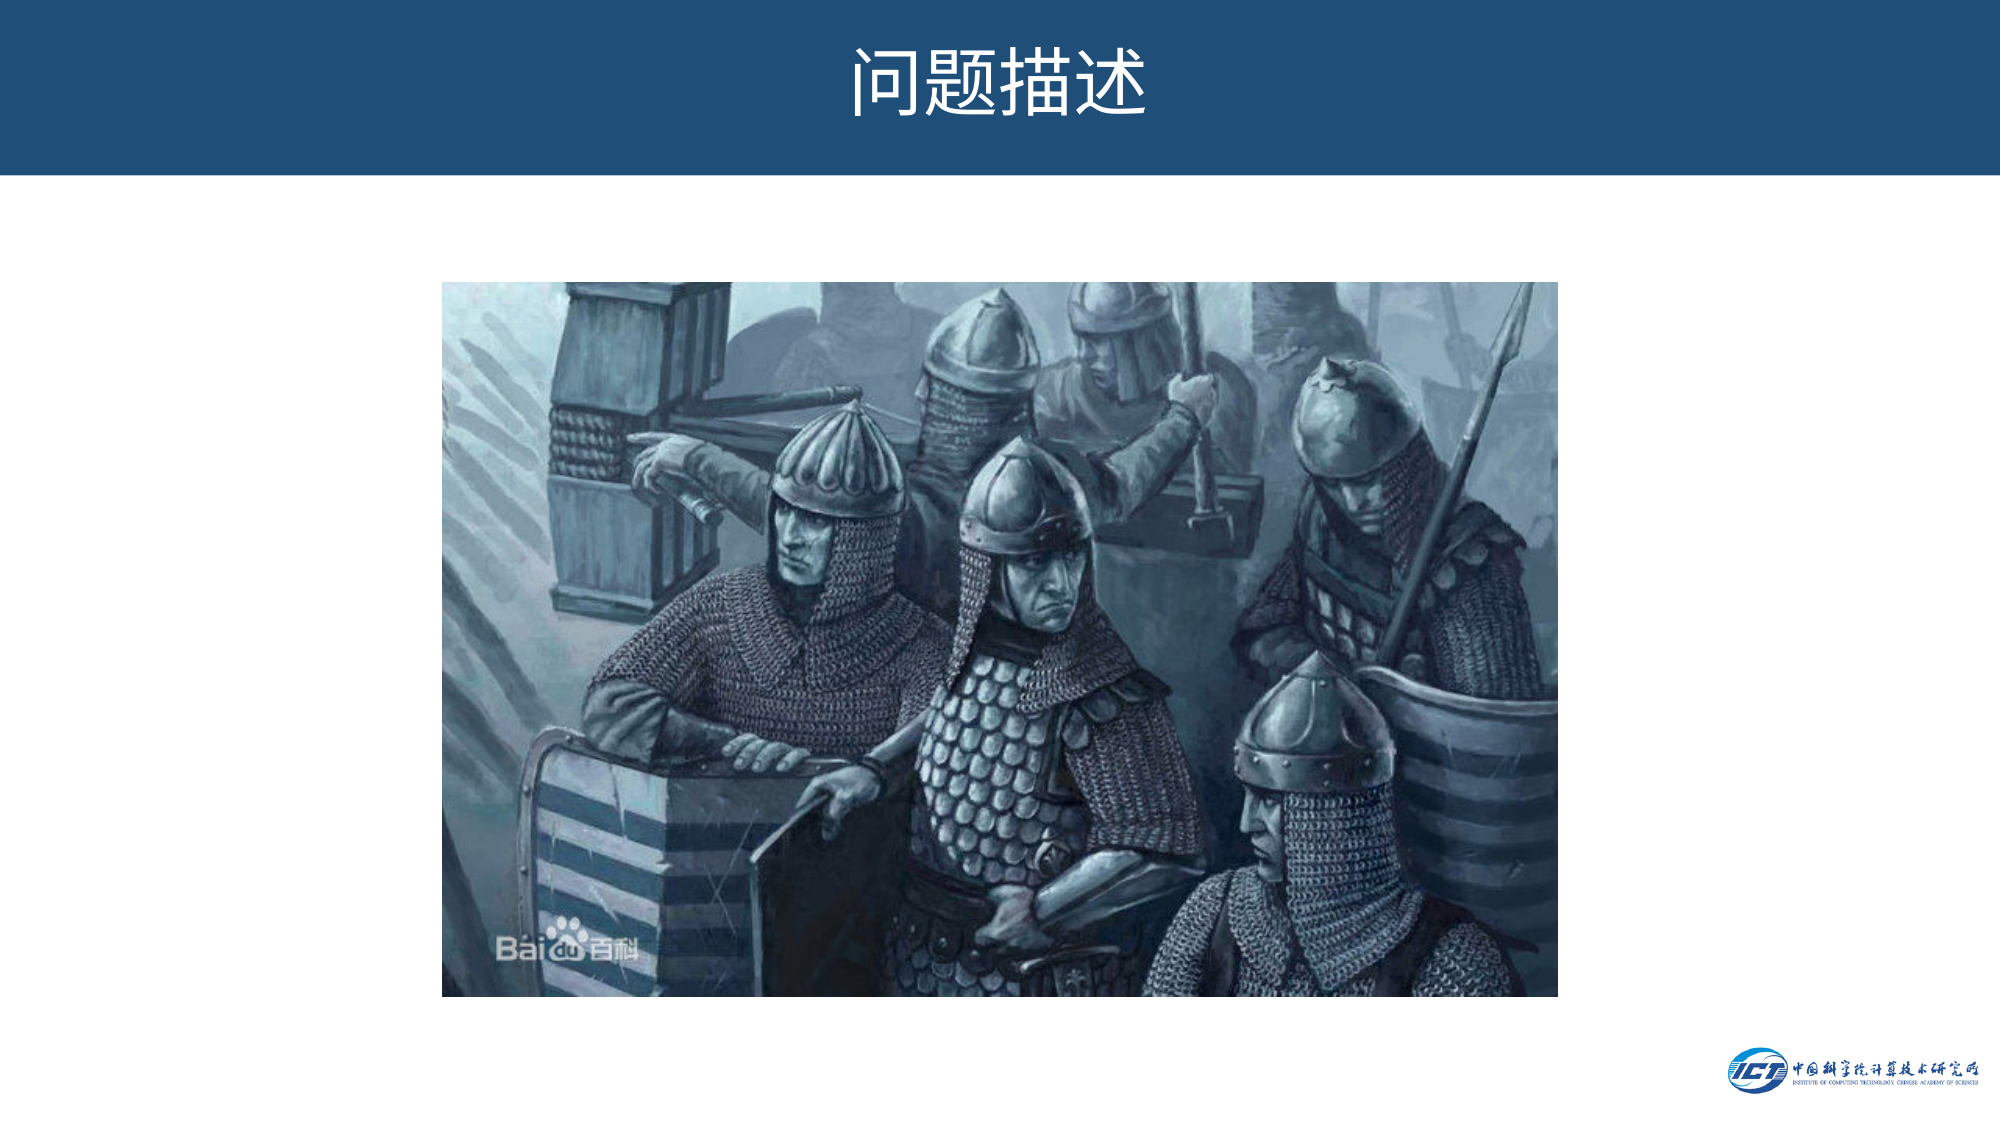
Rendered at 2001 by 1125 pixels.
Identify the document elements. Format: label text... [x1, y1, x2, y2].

picture [1719, 1043, 2001, 1102]
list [442, 282, 1558, 997]
title 问题描述 [0, 0, 2000, 176]
